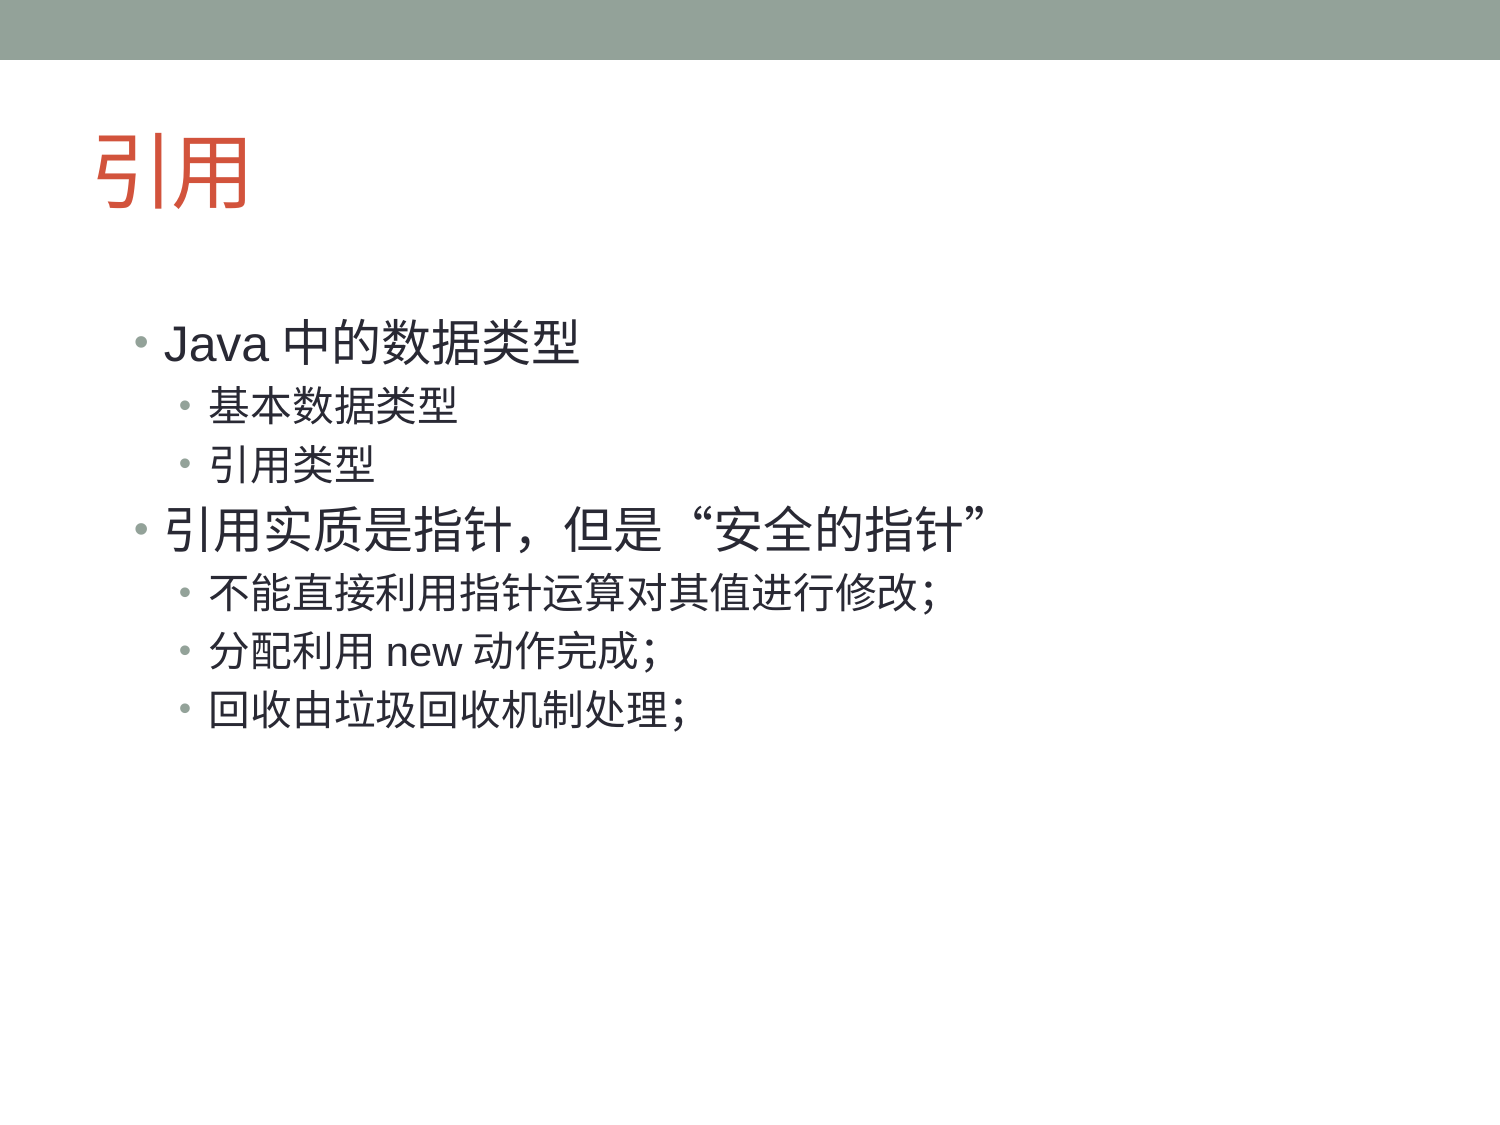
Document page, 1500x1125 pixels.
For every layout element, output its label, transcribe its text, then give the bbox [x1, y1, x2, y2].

list Java中的数据类型 基本数据类型 引用类型 引用实质是指针，但是“安全的指针” 不能直接利用指针运算对其值进行修改； 分配利用new动作完成； 回收由垃圾回收机制处理； [118, 304, 1425, 849]
title 引用 [75, 87, 1425, 250]
